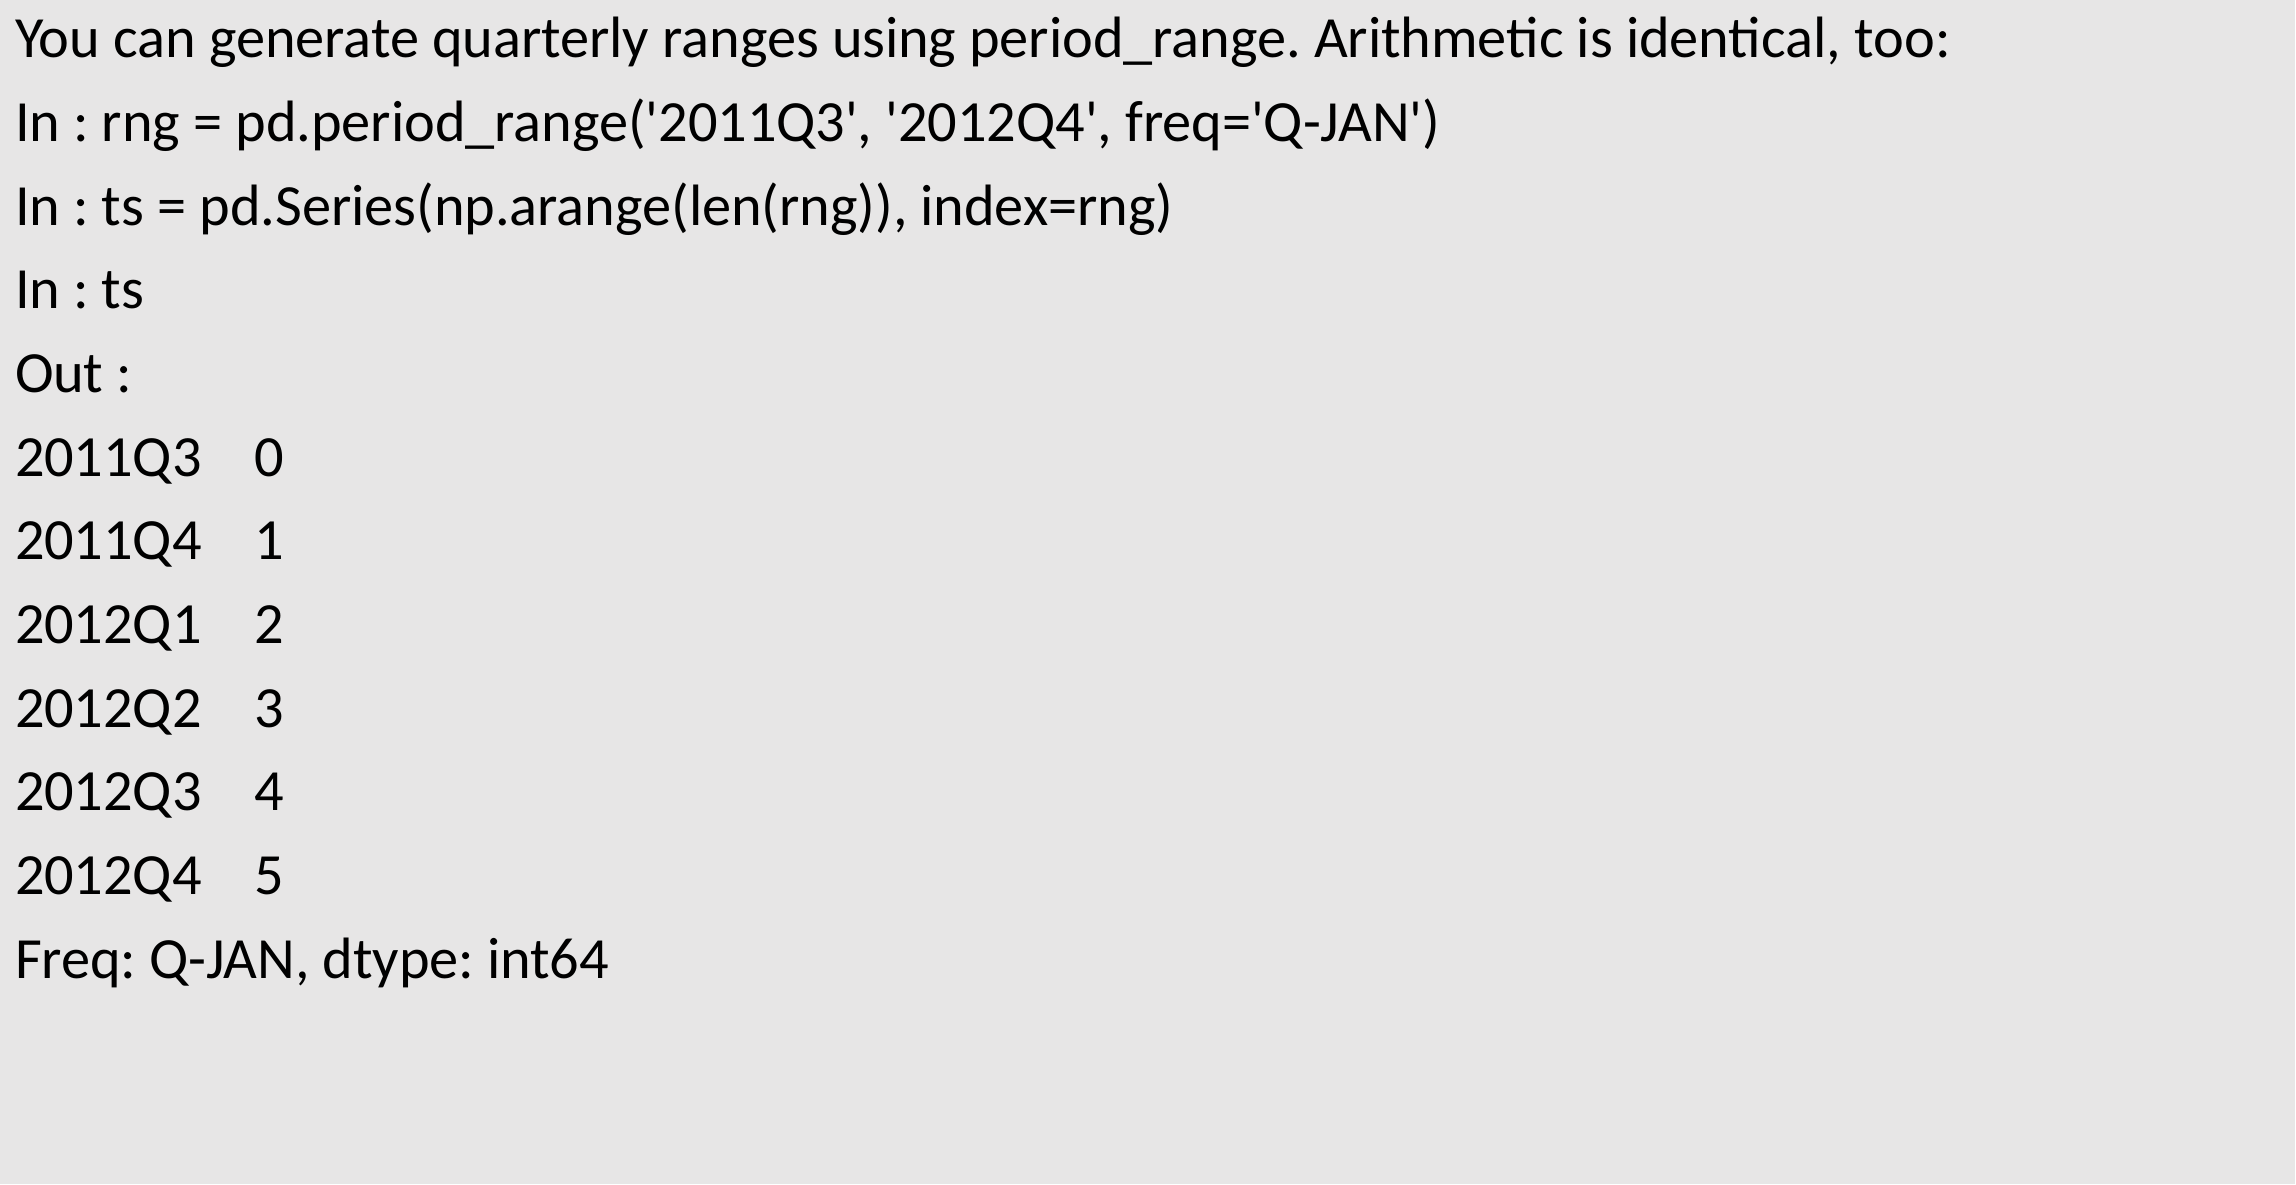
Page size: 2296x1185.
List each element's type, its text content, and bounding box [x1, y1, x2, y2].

list You can generate quarterly ranges using period_range. Arithmetic is identical, too: In : rng = pd.period_range('2011Q3', '2012Q4', freq='Q-JAN') In : ts = pd.Series(np.arange(len(rng)), index=rng) In : ts Out : 2011Q3 0 2011Q4 1 2012Q1 2 2012Q2 3 2012Q3 4 2012Q4 5 Freq: Q-JAN, dtype: int64 [0, 0, 1980, 1185]
